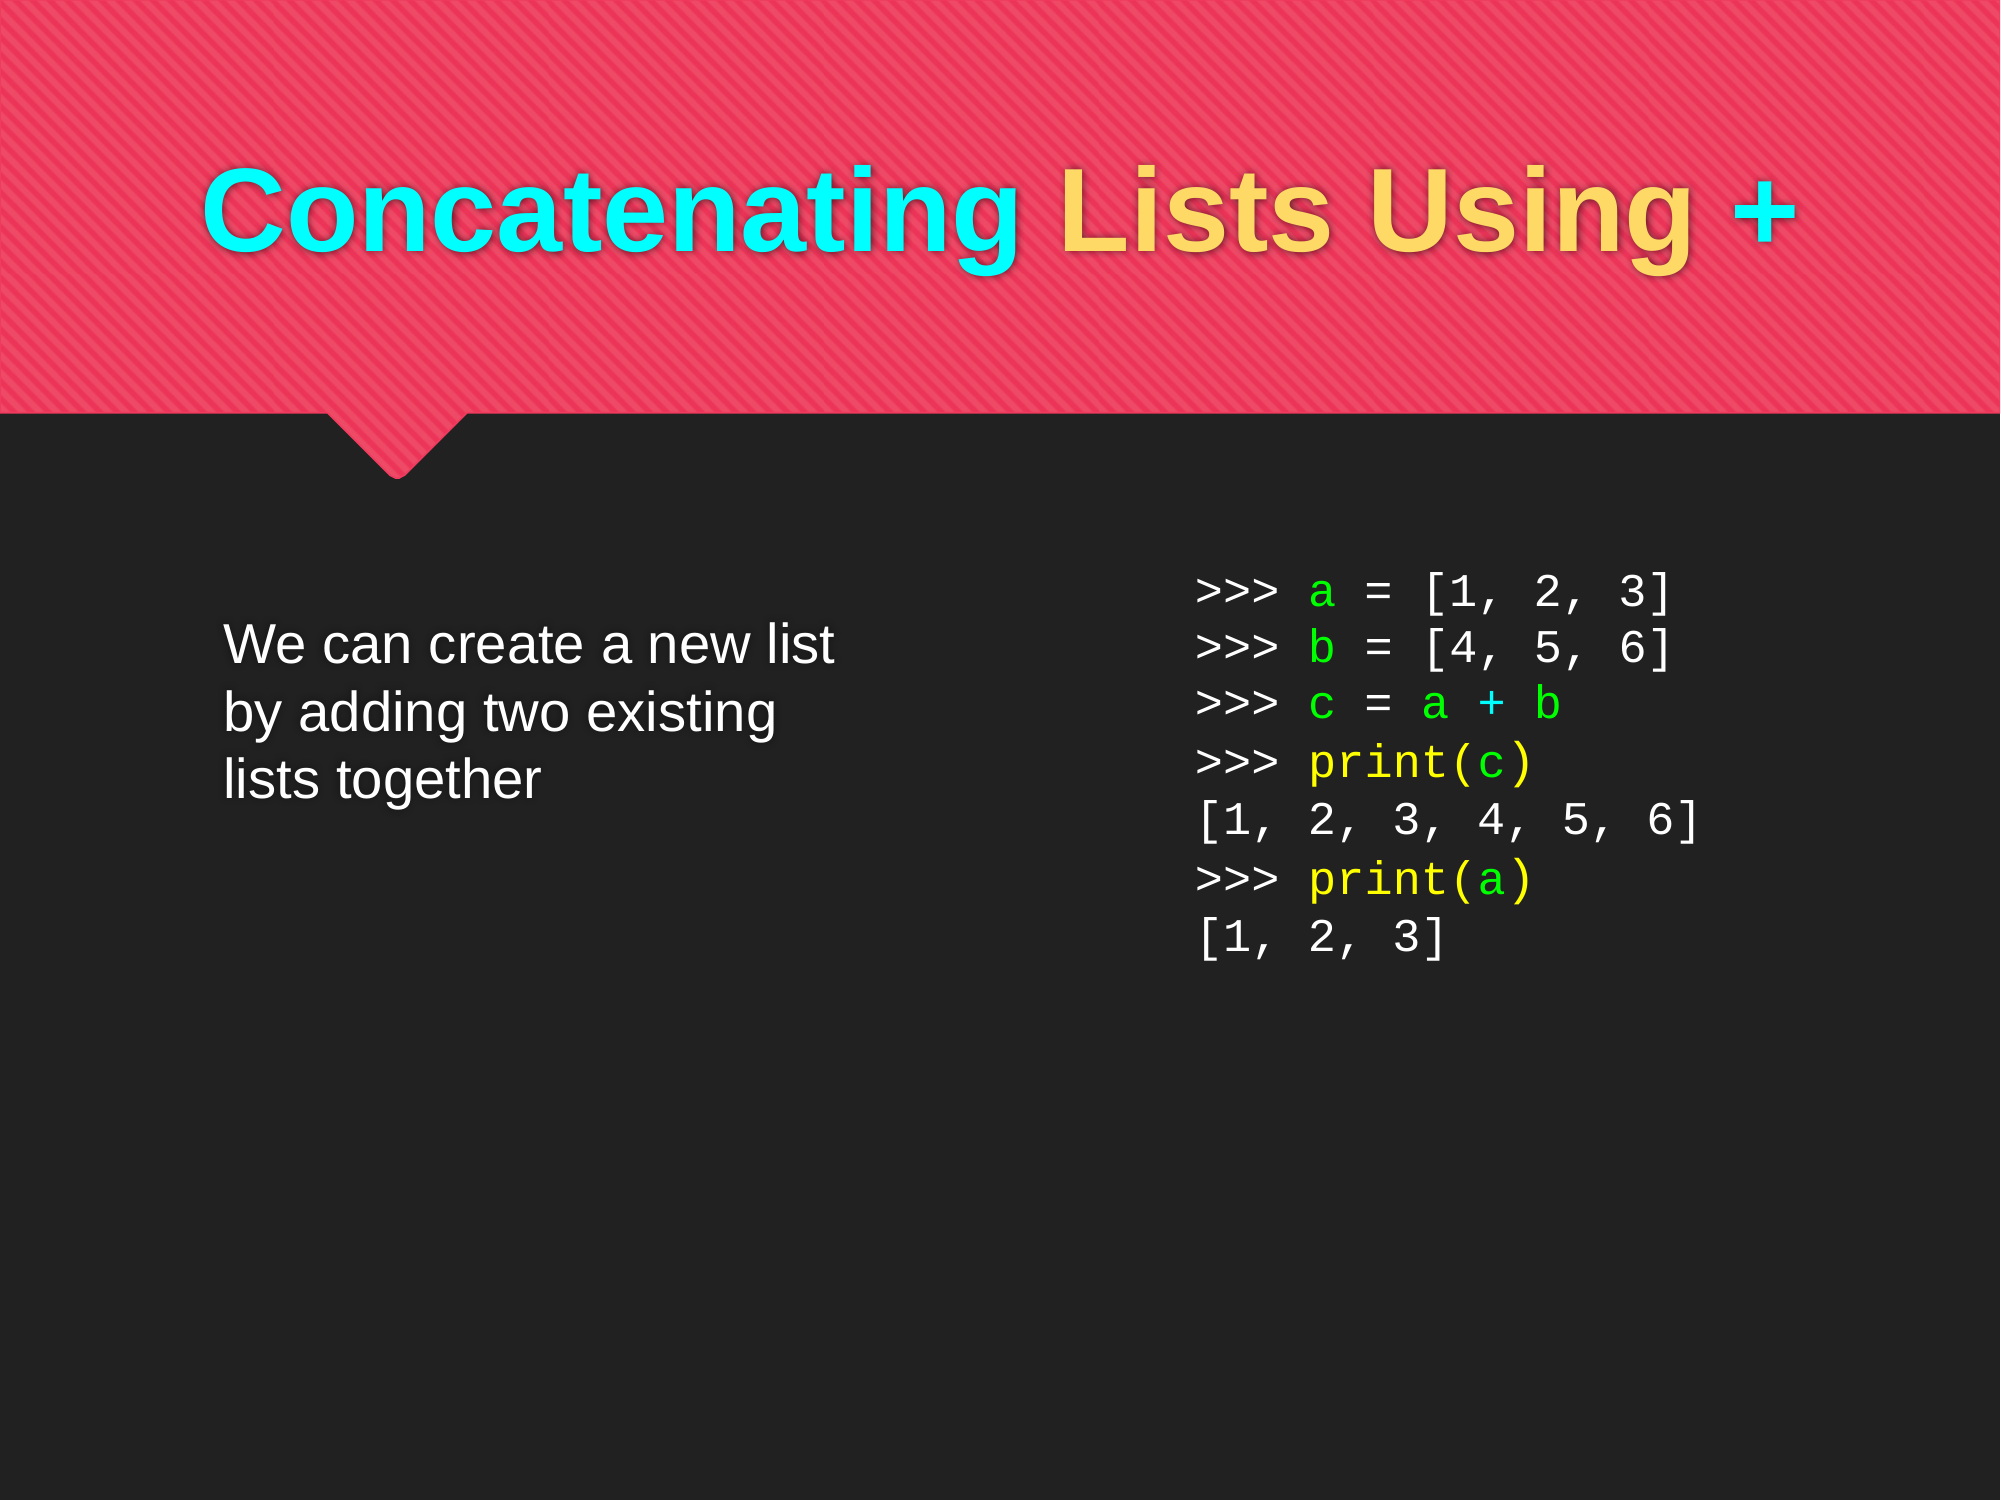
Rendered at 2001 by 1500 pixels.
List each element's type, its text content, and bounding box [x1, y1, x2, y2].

list We can create a new list by adding two existing lists together [218, 548, 885, 869]
title Concatenating Lists Using + [177, 97, 1823, 310]
text_box >>> a = [1, 2, 3] >>> b = [4, 5, 6] >>> c = a + b >>> print(c) [1, 2, 3, 4, 5, 6] >>> print(a) [1, 2, 3] [1195, 521, 1807, 999]
